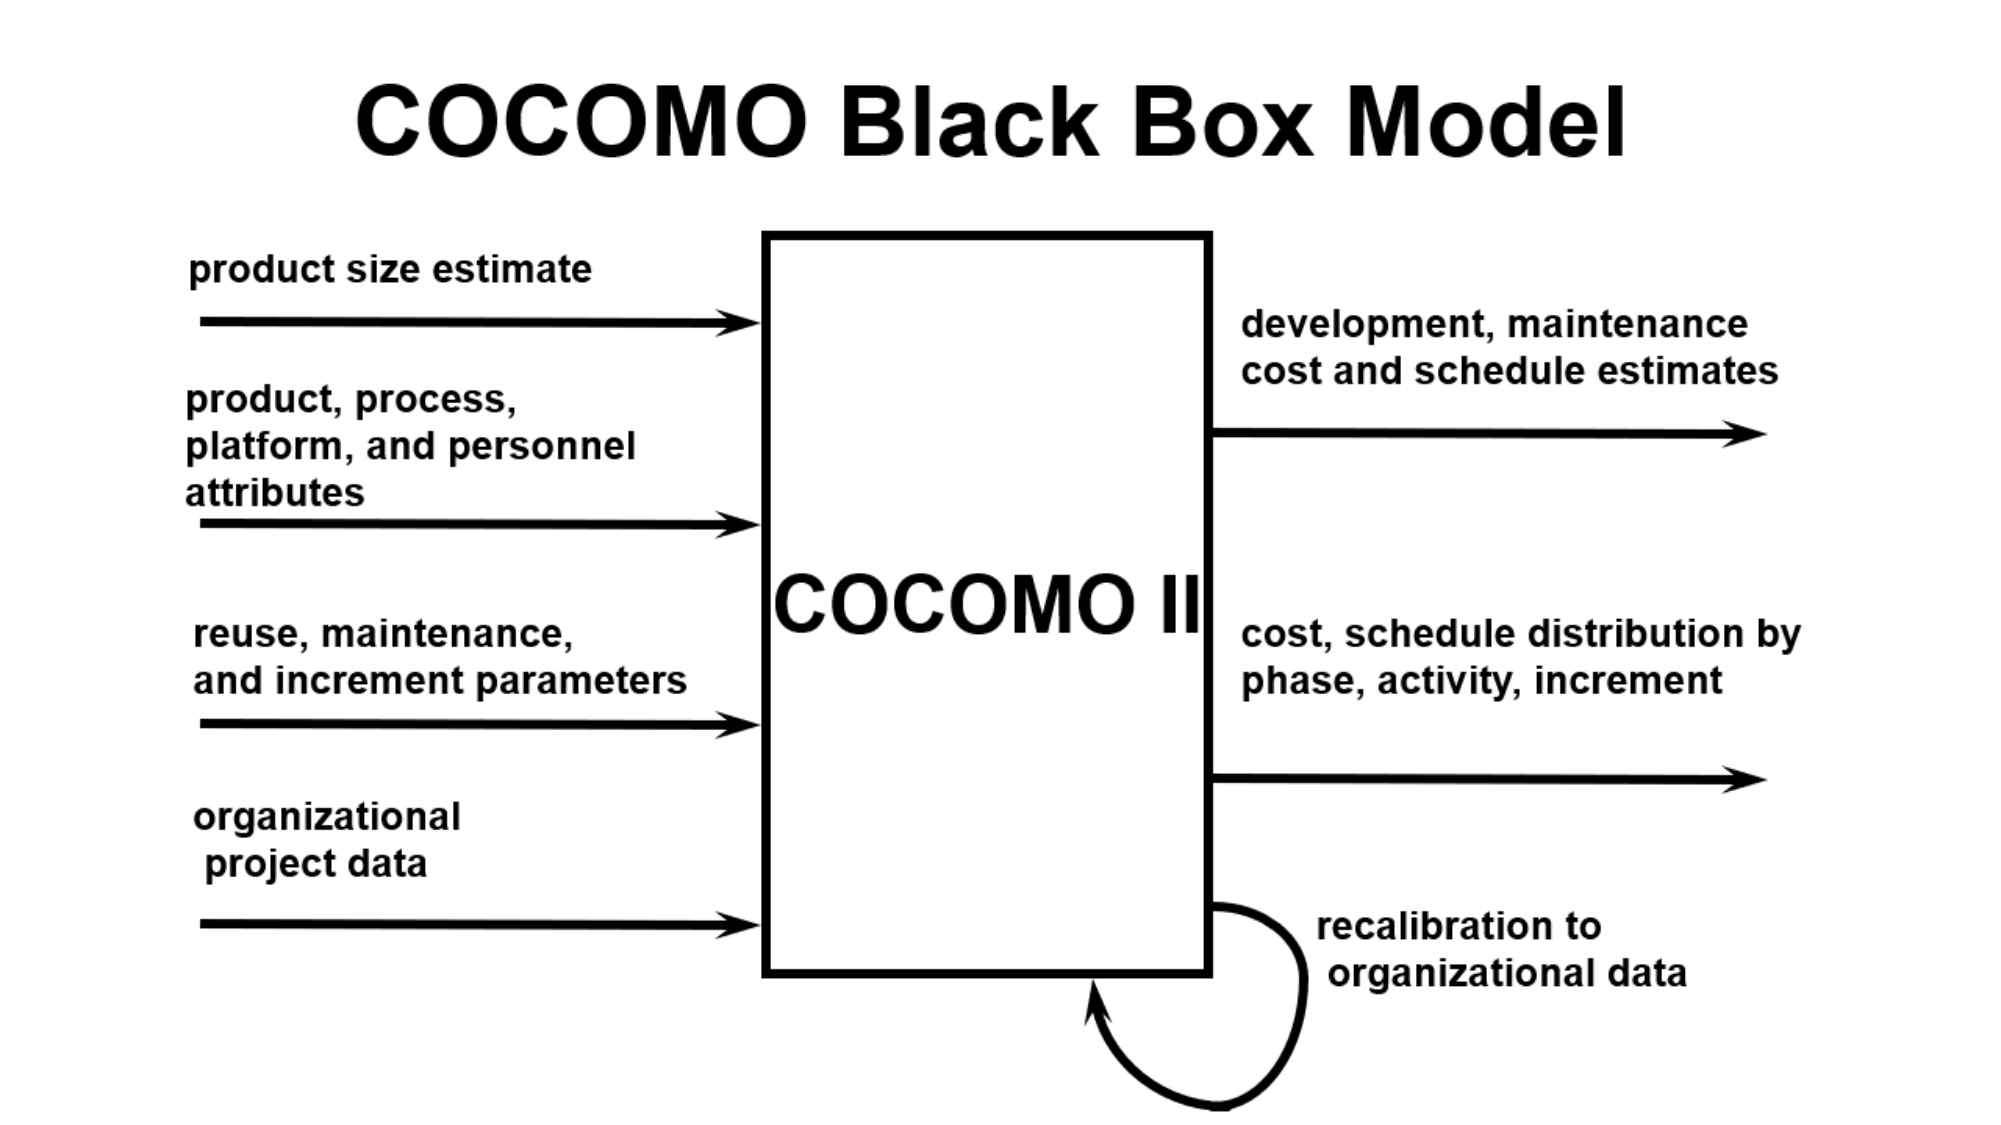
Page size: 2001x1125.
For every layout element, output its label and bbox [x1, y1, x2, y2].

picture [166, 59, 1834, 1125]
